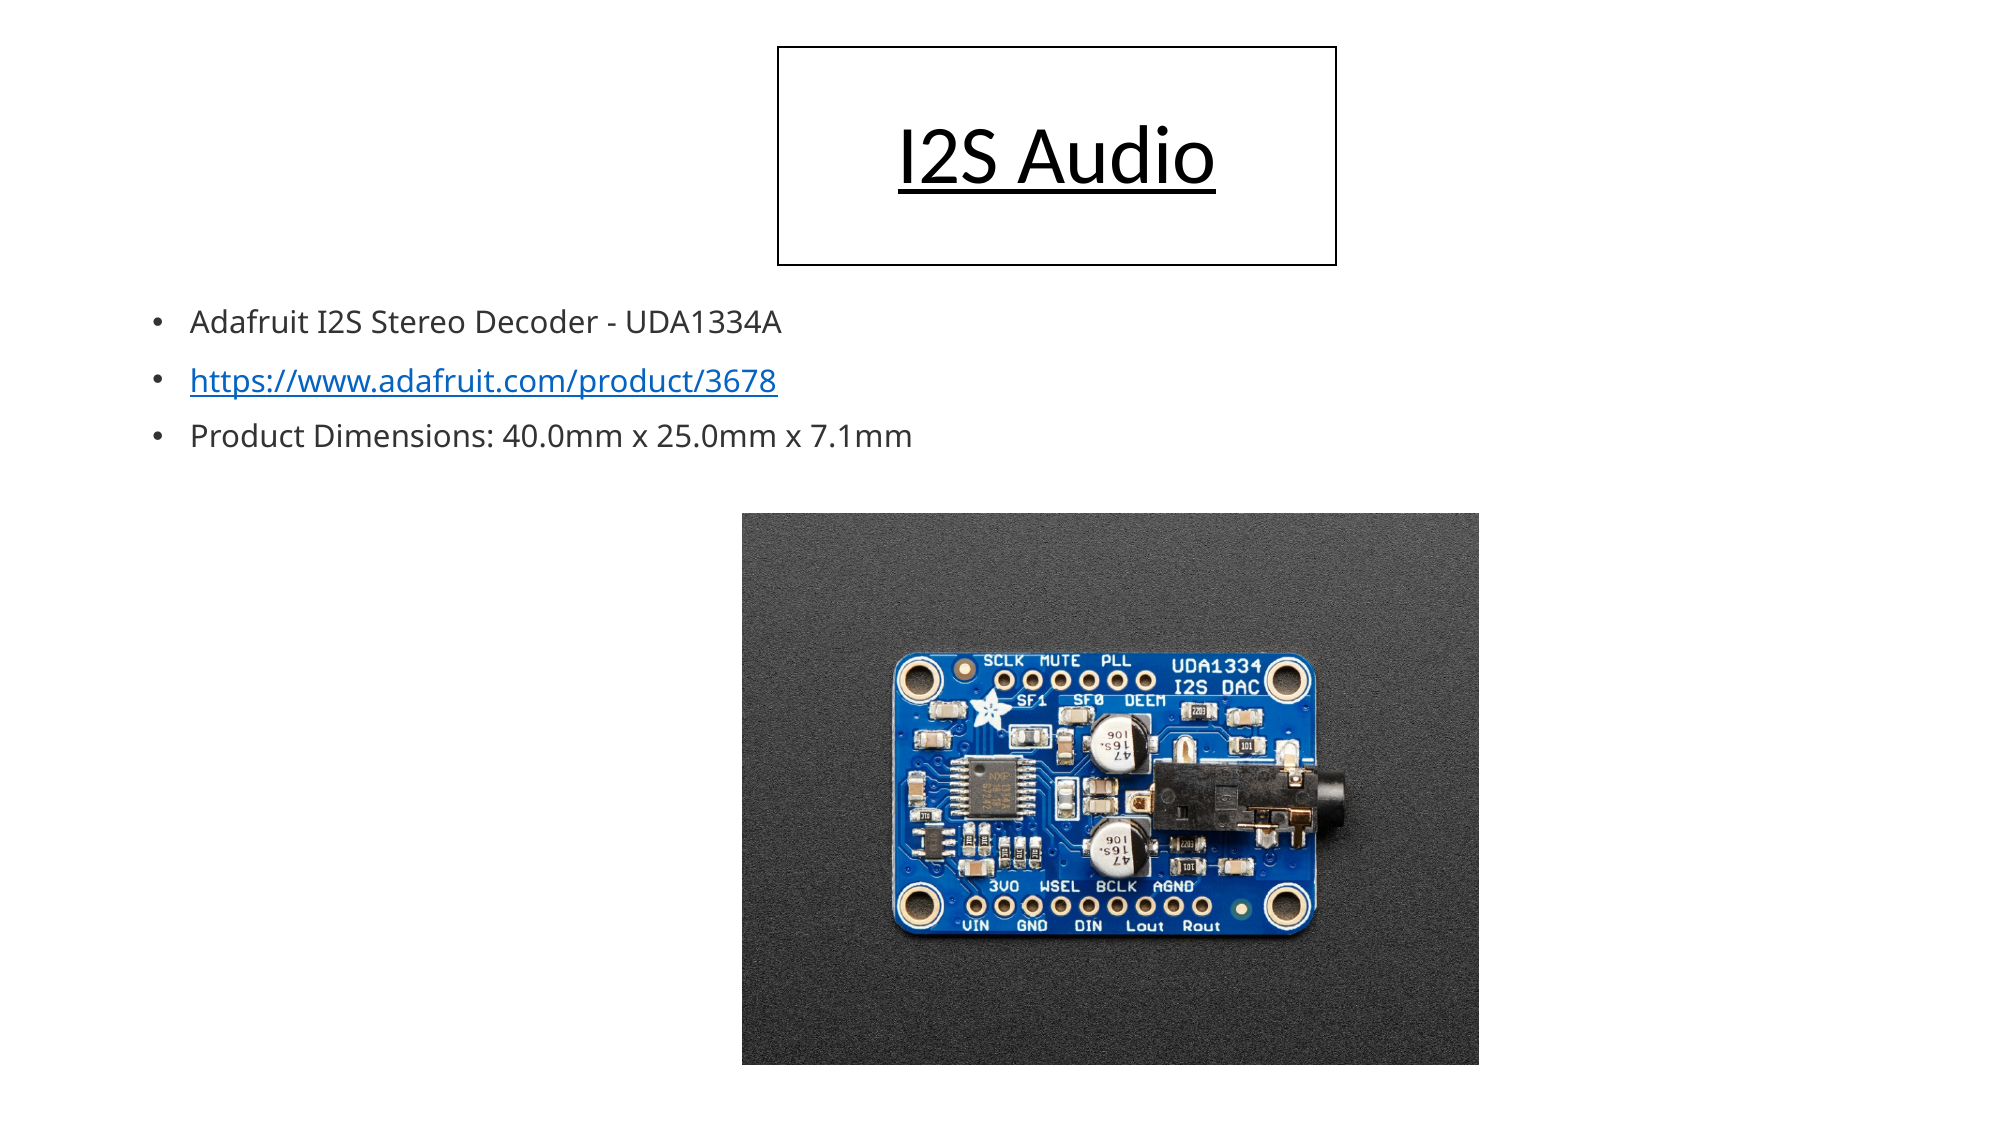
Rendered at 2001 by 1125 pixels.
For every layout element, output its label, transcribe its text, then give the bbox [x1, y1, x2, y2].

picture [742, 513, 1479, 1065]
list Adafruit I2S Stereo Decoder - UDA1334A https://www.adafruit.com/product/3678 Product Dimensions: 40.0mm x 25.0mm x 7.1mm [137, 299, 1863, 1014]
title I2S Audio [777, 46, 1337, 266]
